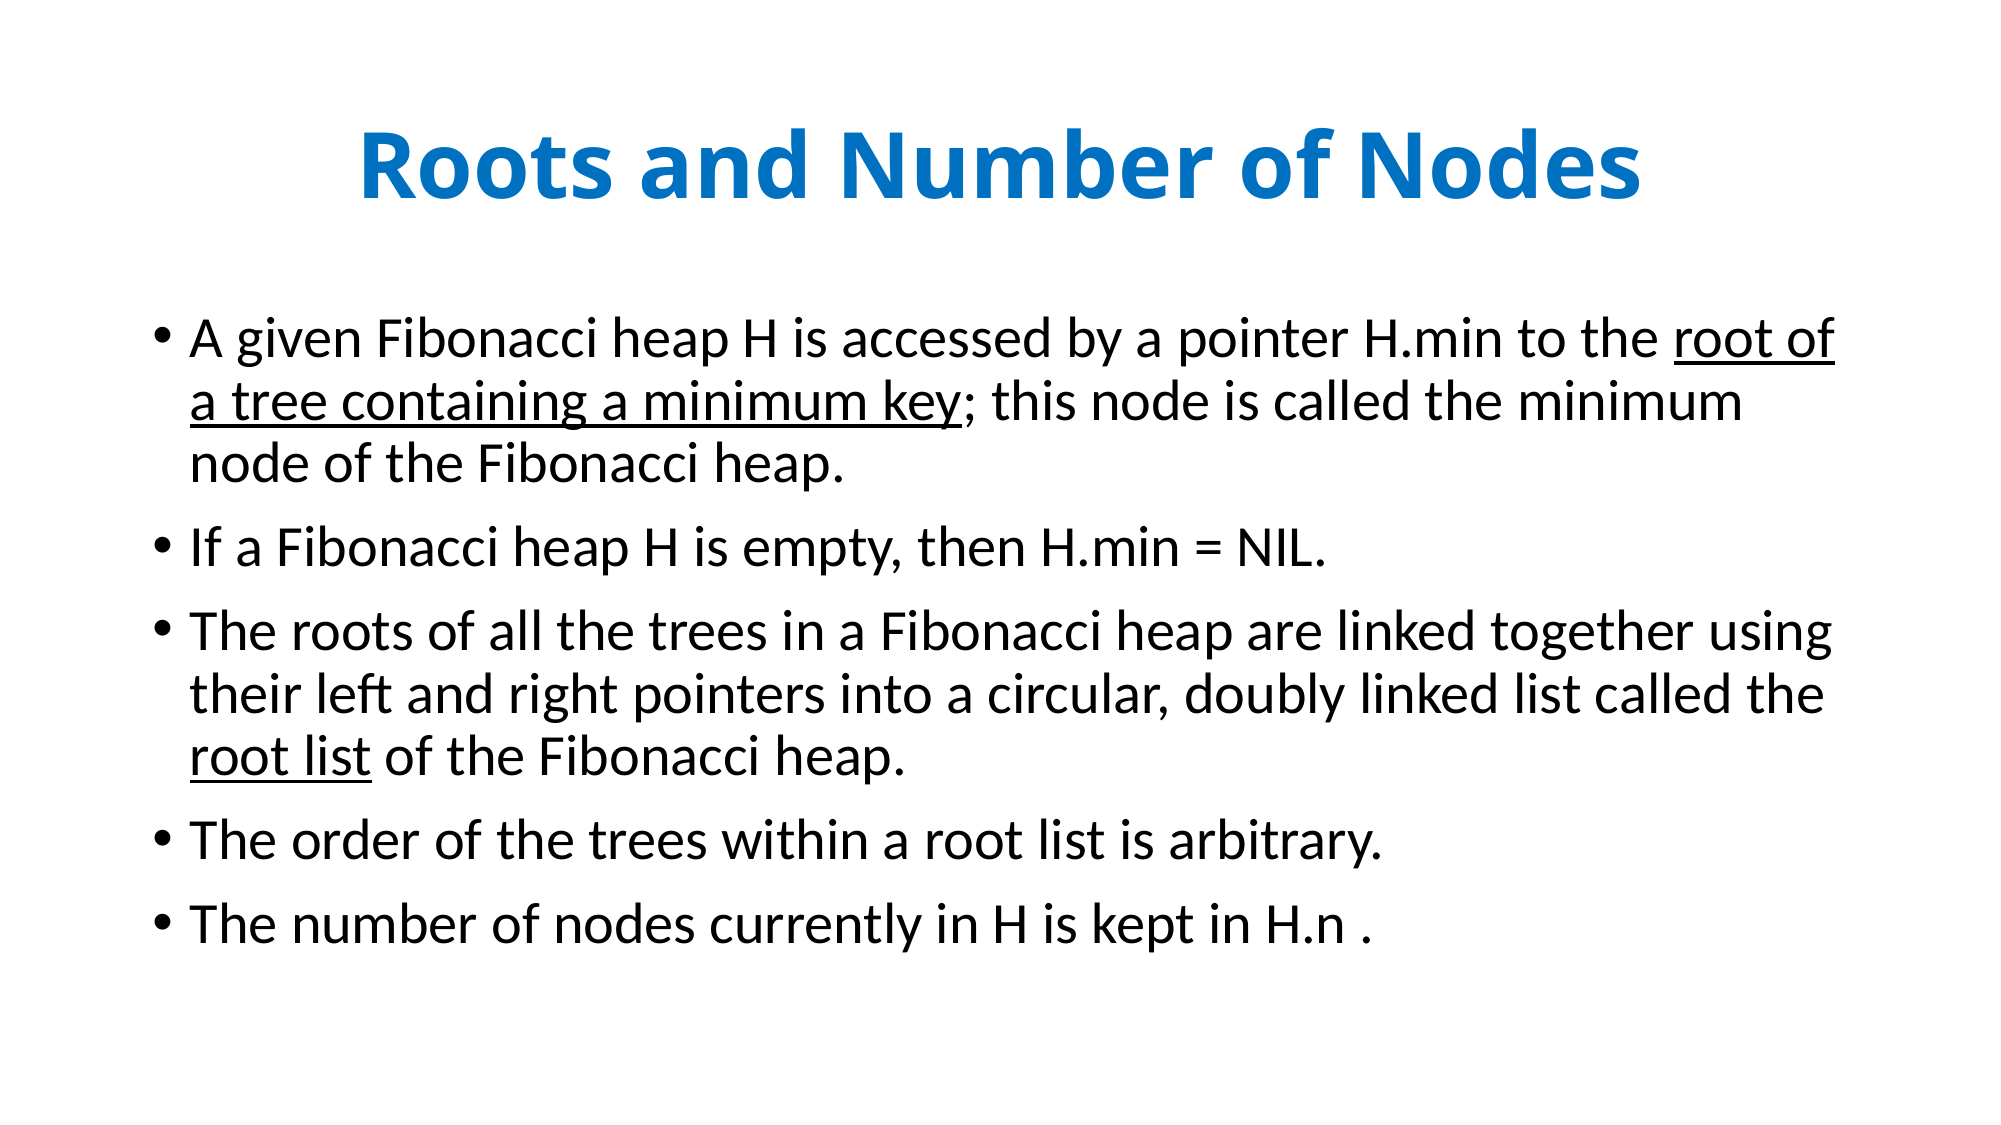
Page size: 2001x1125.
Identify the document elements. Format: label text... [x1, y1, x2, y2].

title Roots and Number of Nodes [137, 59, 1863, 278]
list A given Fibonacci heap H is accessed by a pointer H.min to the root of a tree containing a minimum key; this node is called the minimum node of the Fibonacci heap. If a Fibonacci heap H is empty, then H.min = NIL. The roots of all the trees in a Fibonacci heap are linked together using their left and right pointers into a circular, doubly linked list called the root list of the Fibonacci heap. The order of the trees within a root list is arbitrary. The number of nodes currently in H is kept in H.n . [137, 299, 1863, 1014]
